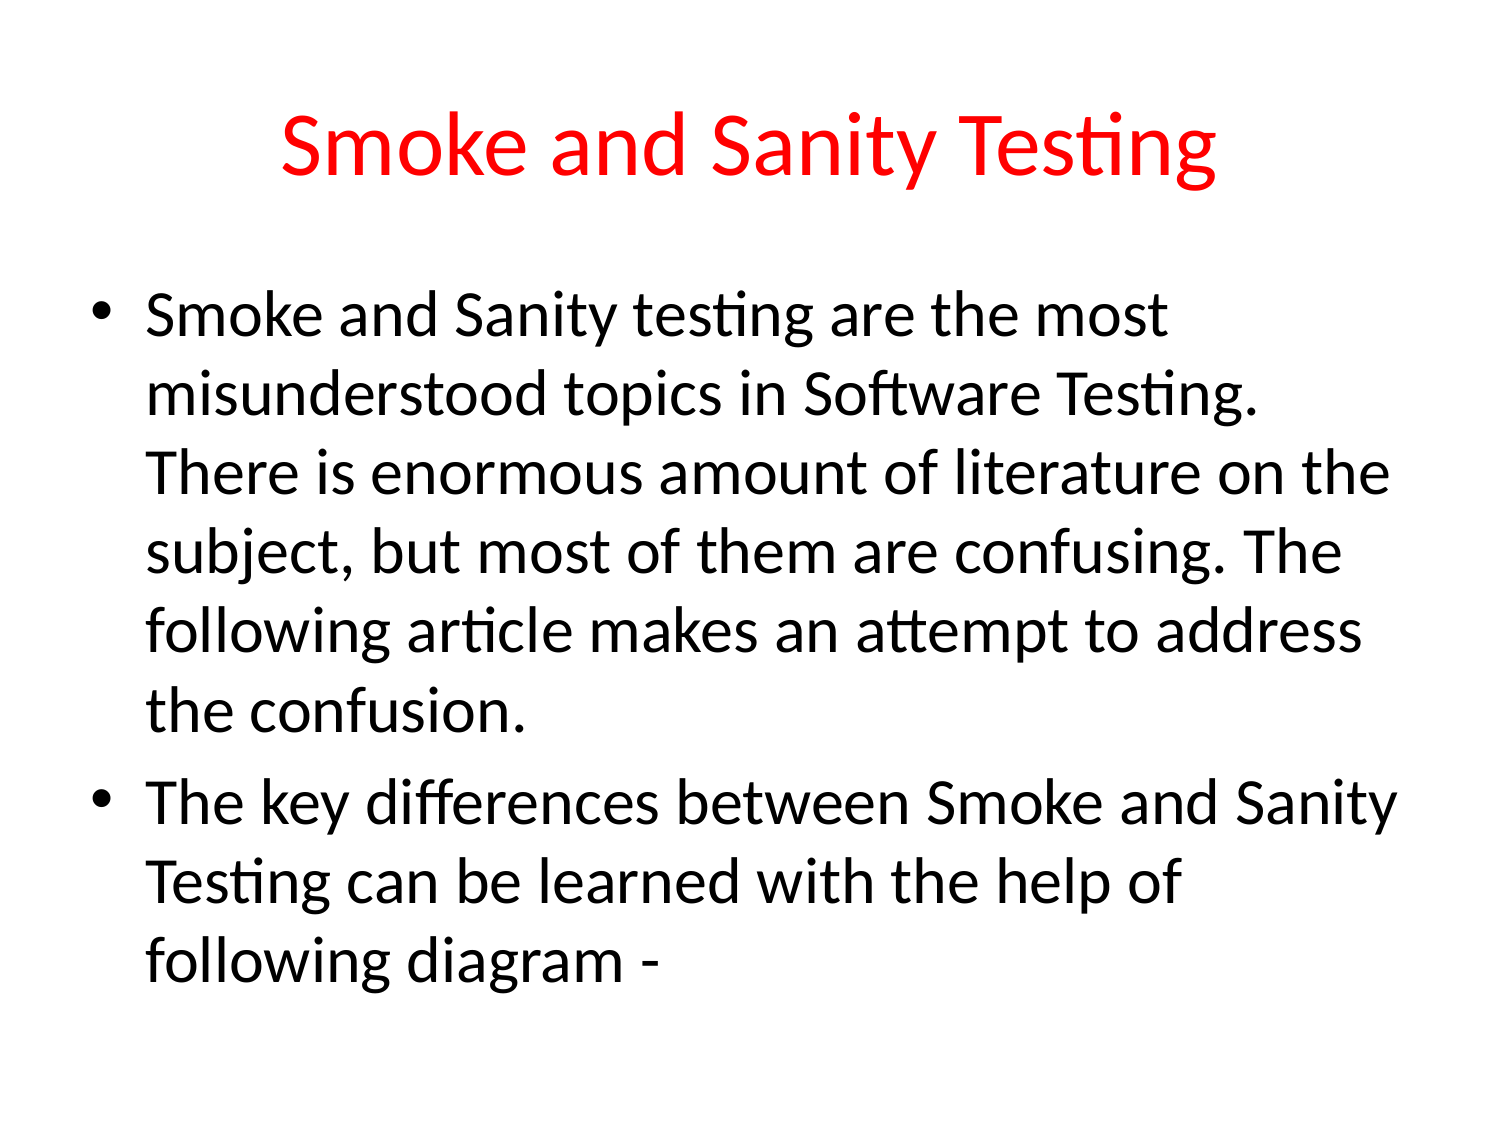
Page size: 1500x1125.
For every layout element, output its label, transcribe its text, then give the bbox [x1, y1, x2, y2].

title Smoke and Sanity Testing [75, 45, 1425, 233]
list Smoke and Sanity testing are the most misunderstood topics in Software Testing. There is enormous amount of literature on the subject, but most of them are confusing. The following article makes an attempt to address the confusion. The key differences between Smoke and Sanity Testing can be learned with the help of following diagram - [75, 262, 1425, 1005]
